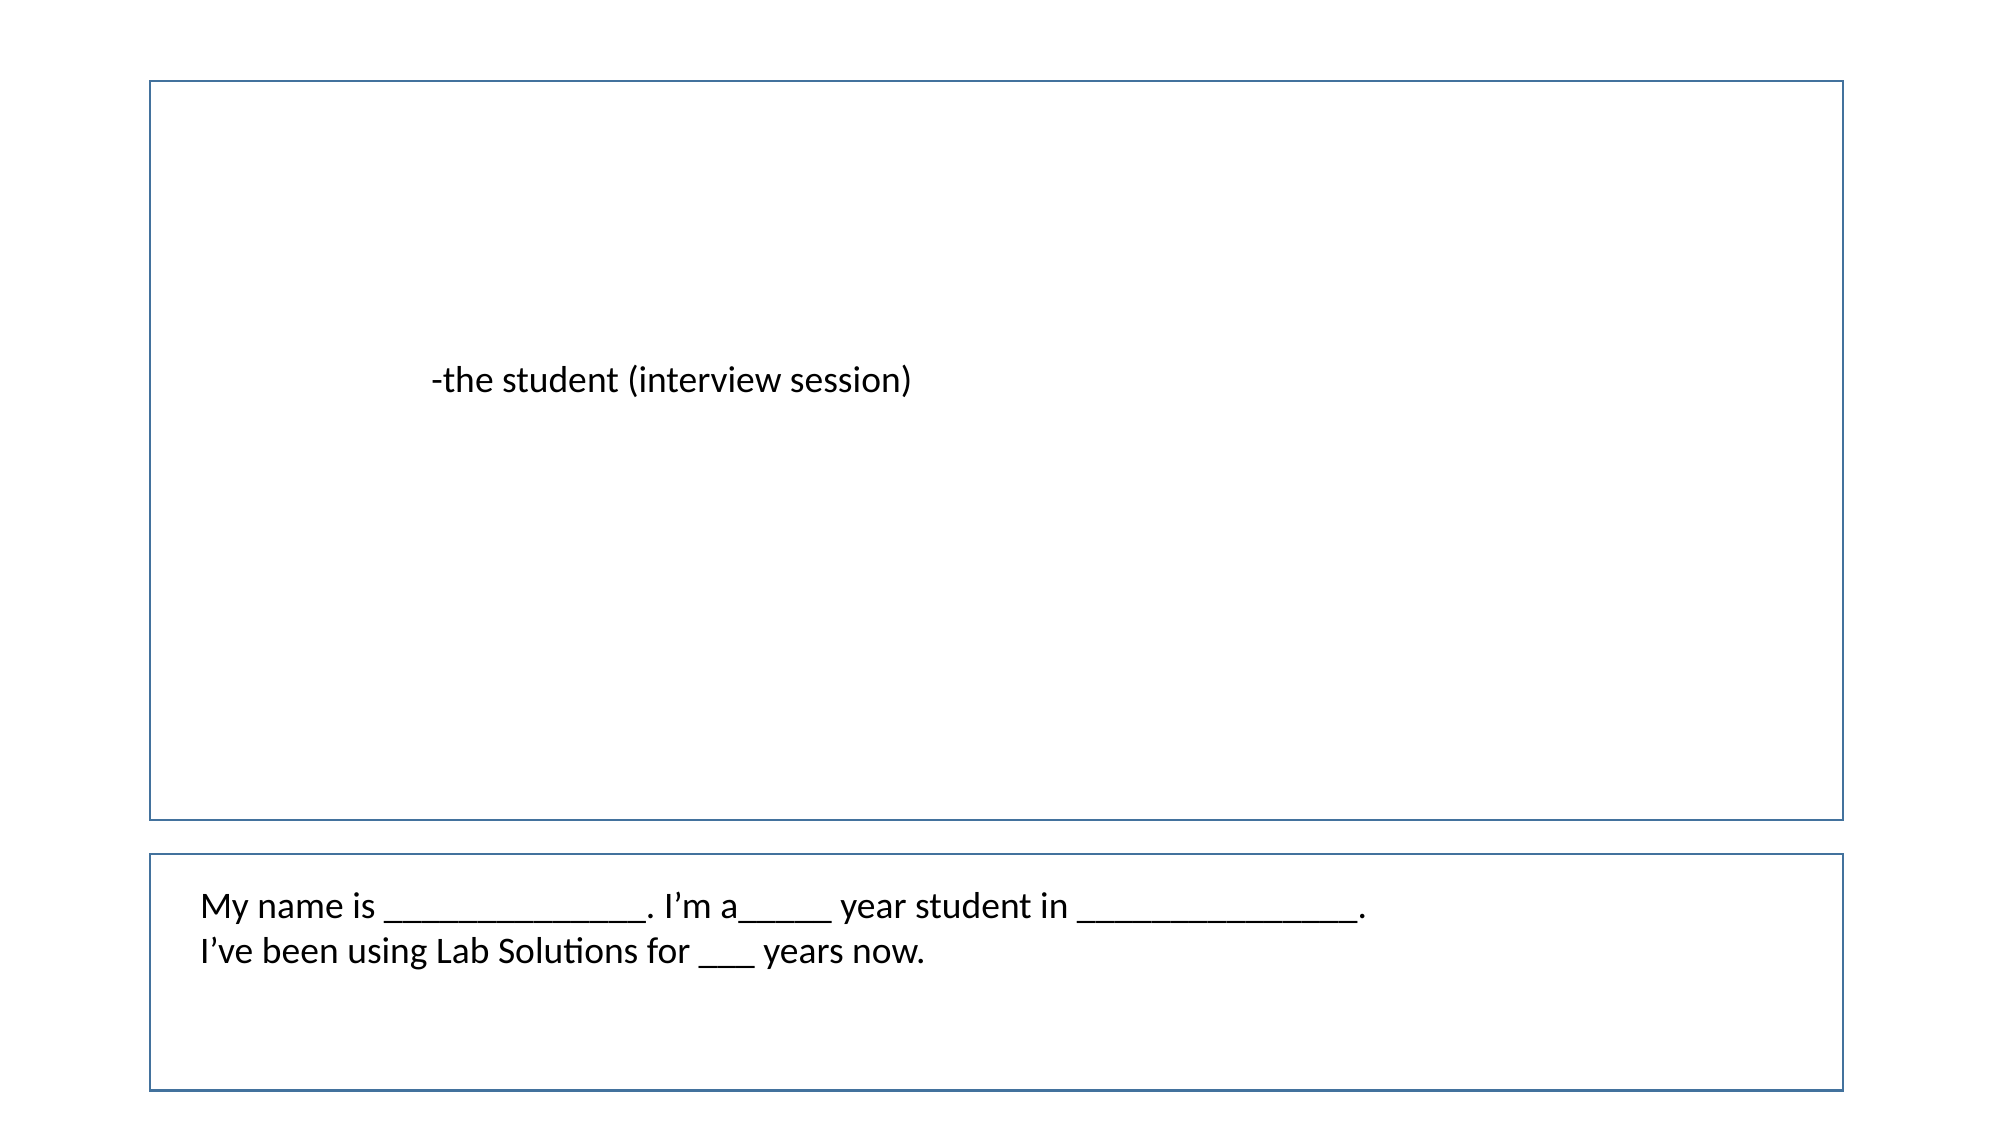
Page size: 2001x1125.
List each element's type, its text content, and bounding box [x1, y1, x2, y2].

text_box -the student (interview session) [416, 347, 928, 453]
text_box [149, 853, 1844, 1092]
text_box [149, 80, 1844, 821]
text_box My name is ______________. I’m a_____ year student in _______________. I’ve been using Lab Solutions for ___ years now. [185, 873, 1773, 1024]
